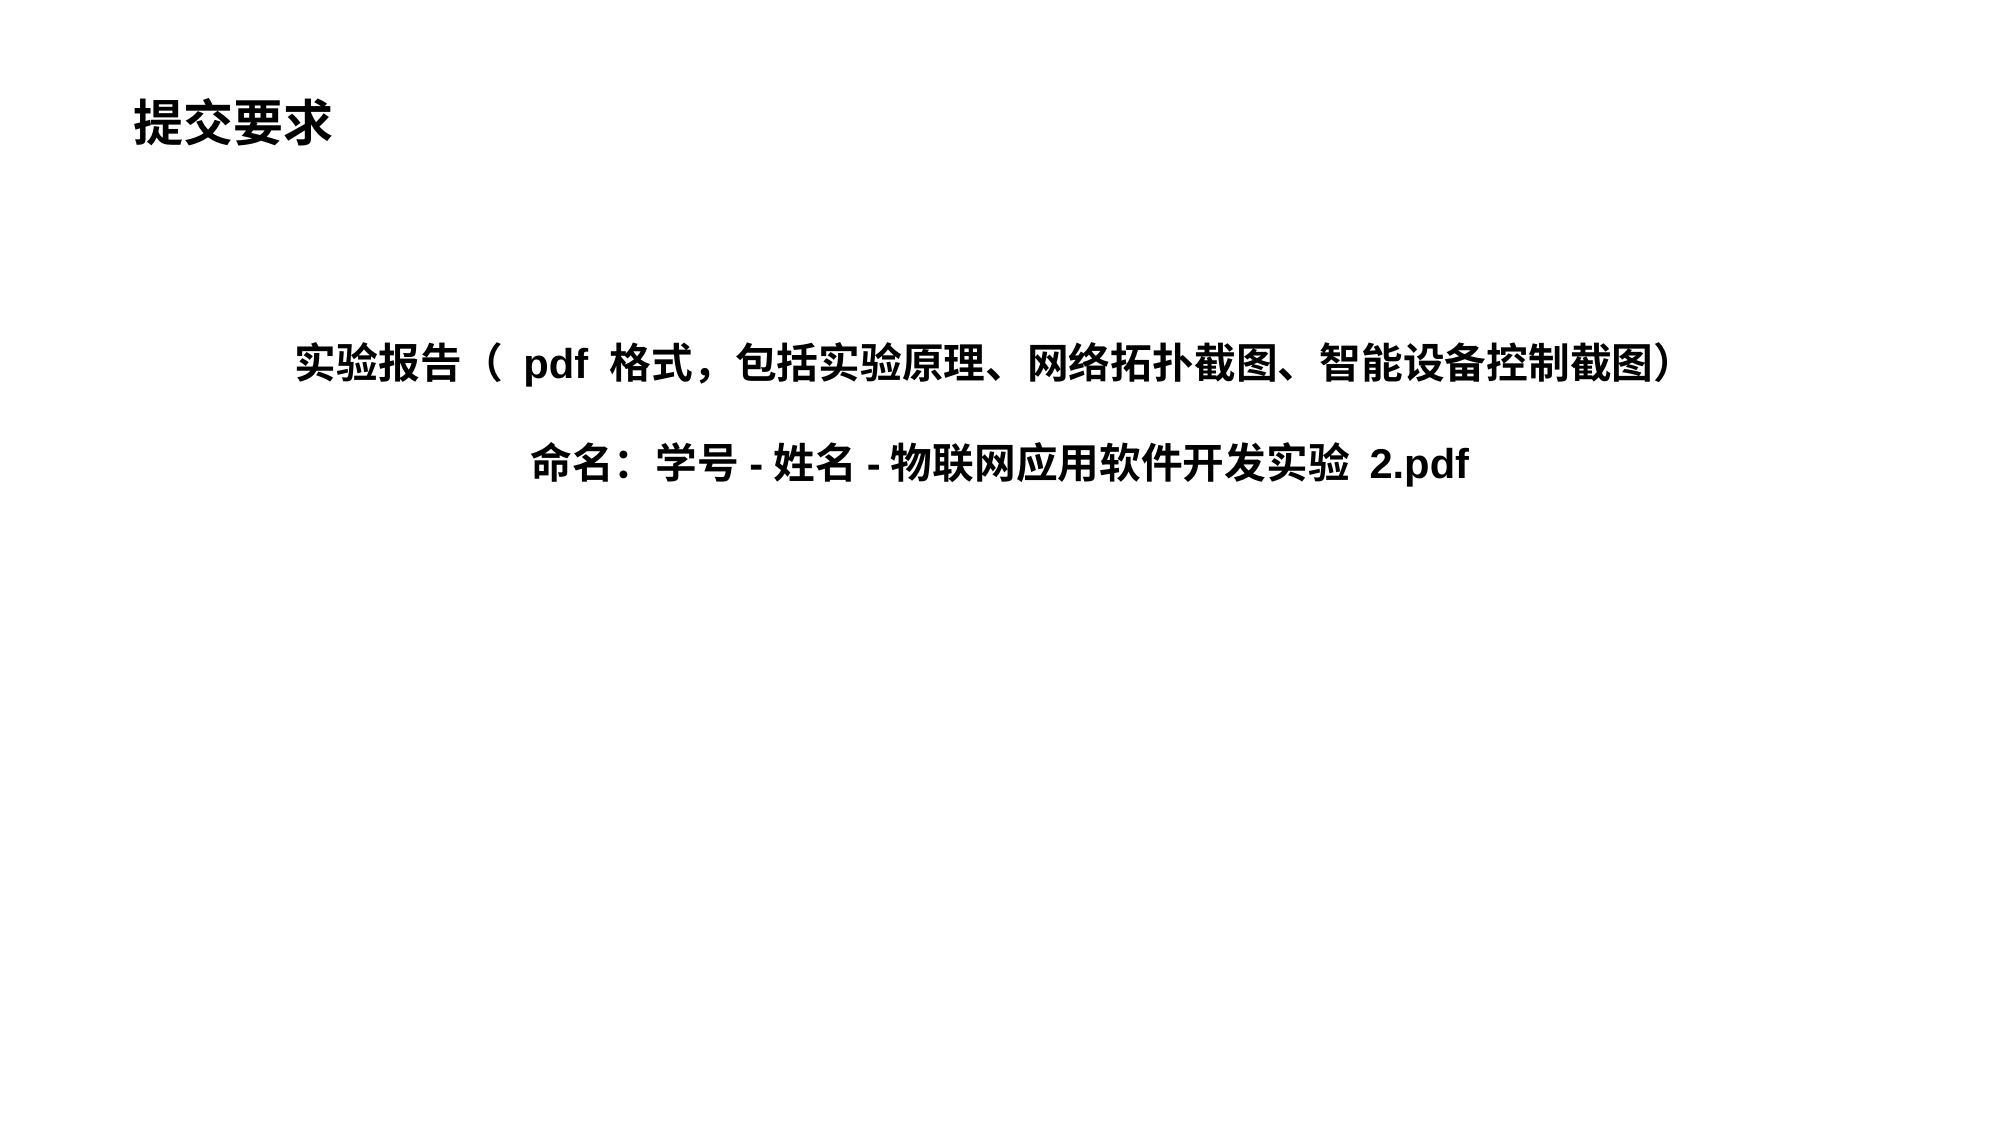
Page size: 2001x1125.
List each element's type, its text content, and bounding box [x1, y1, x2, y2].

text_box 提交要求 实验报告（ pdf 格式，包括实验原理、⽹络拓扑截图、智能设备控制截图） 命名：学号-姓名-物联⽹应⽤软件开发实验 2.pdf [118, 84, 1881, 494]
